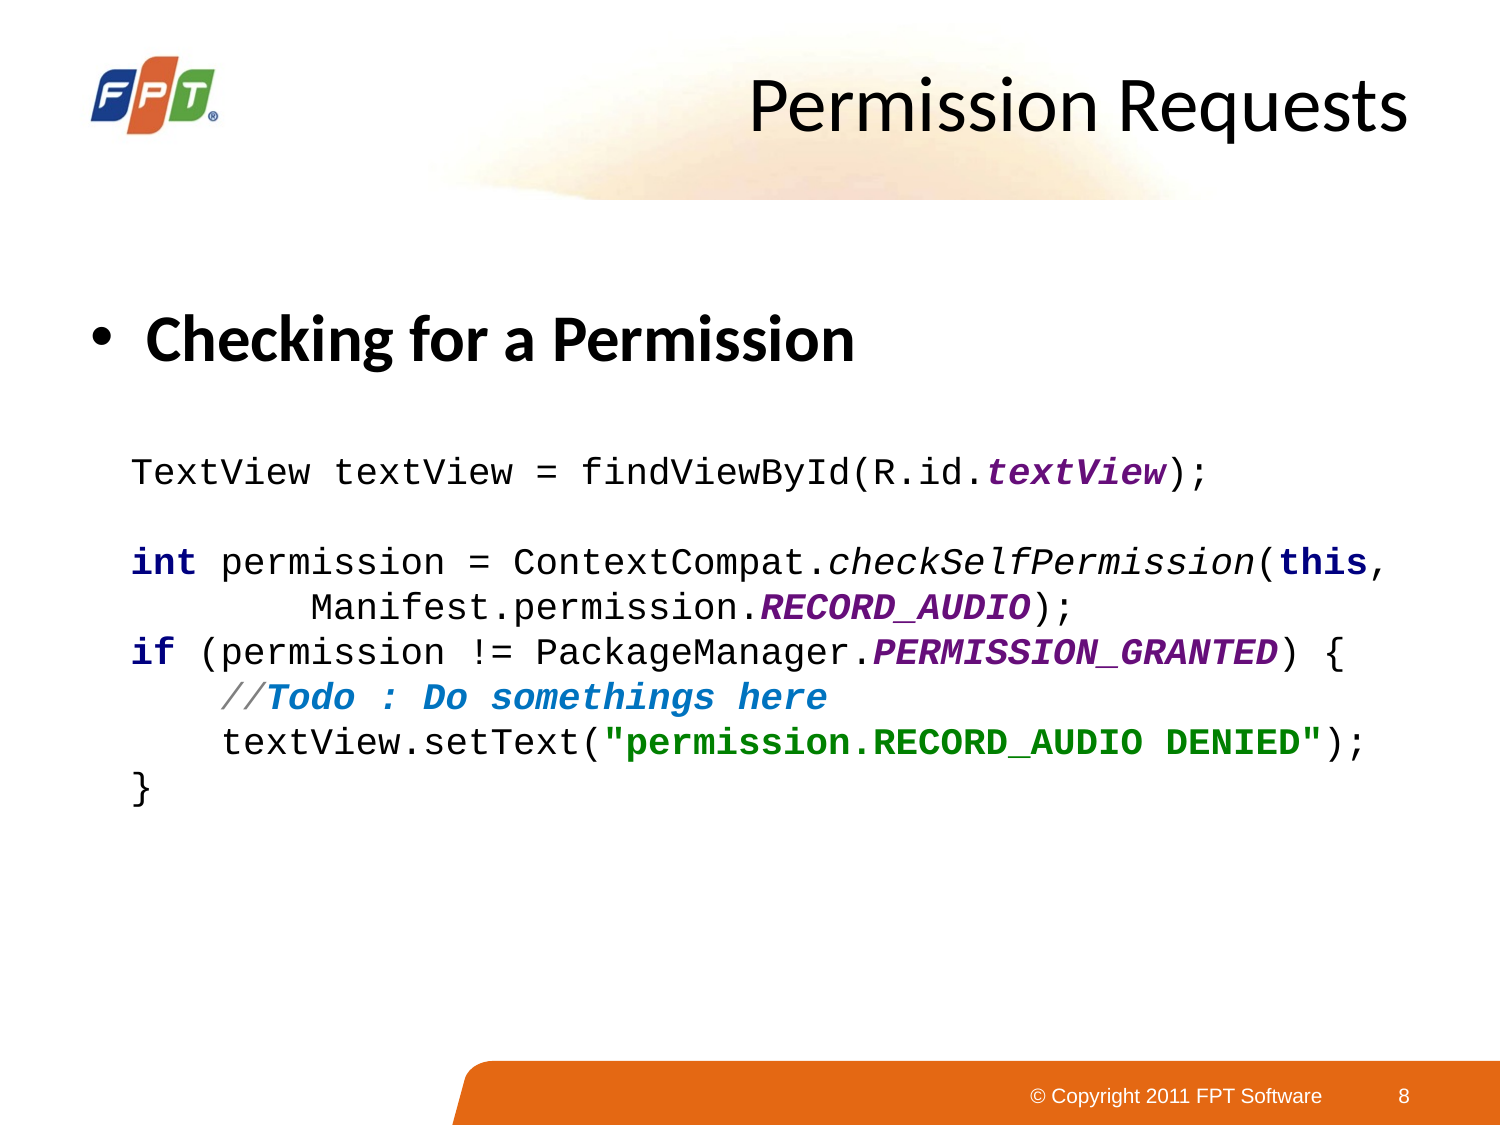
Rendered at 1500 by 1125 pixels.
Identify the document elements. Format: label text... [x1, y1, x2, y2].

list Checking for a Permission [74, 287, 1426, 1006]
picture [0, 1050, 1500, 1125]
title Permission Requests [74, 44, 1426, 233]
picture [0, 0, 1500, 200]
text_box TextView textView = findViewById(R.id.textView); int permission = ContextCompat.checkSelfPermission(this, Manifest.permission.RECORD_AUDIO); if (permission != PackageManager.PERMISSION_GRANTED) { //Todo : Do somethings here textView.setText("permission.RECORD_AUDIO DENIED"); } [115, 439, 1406, 815]
